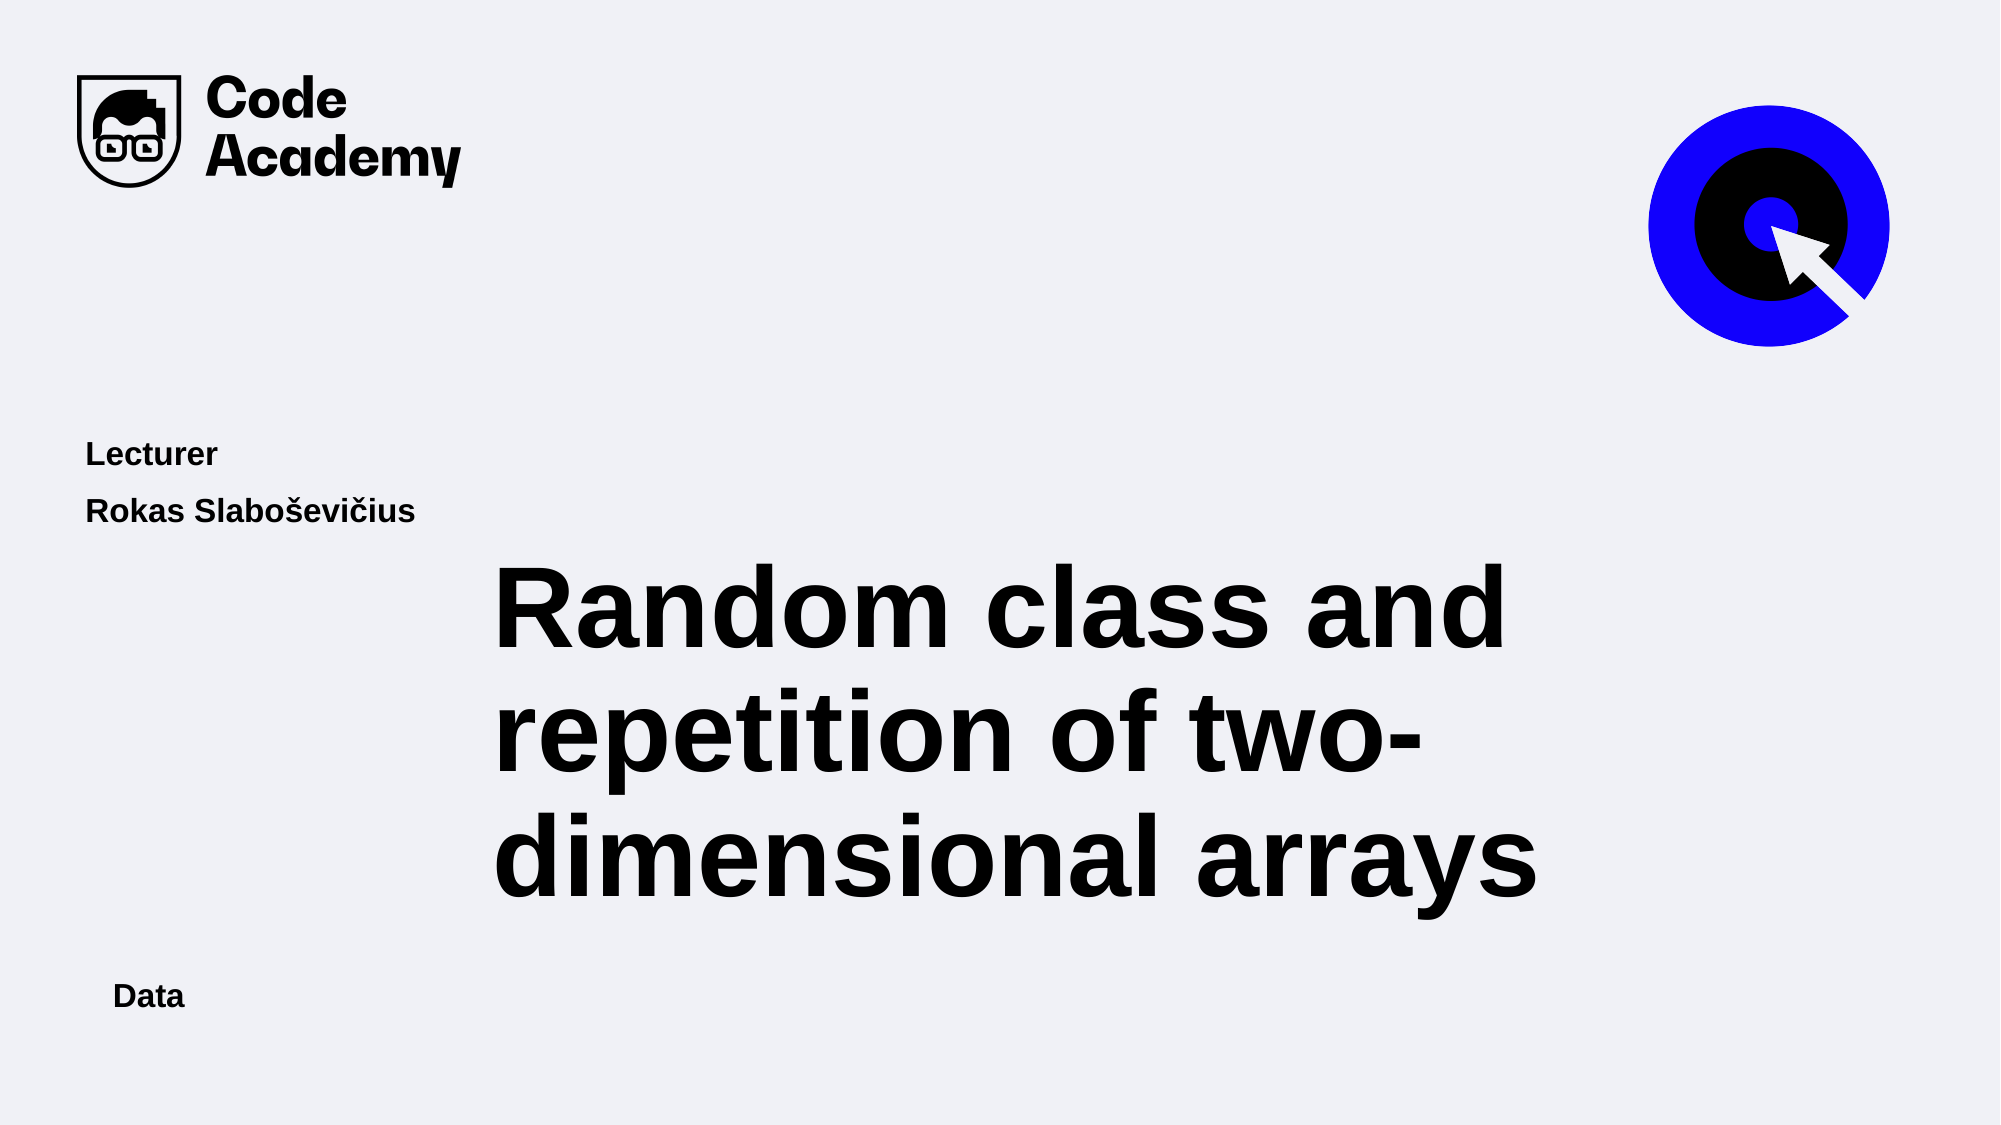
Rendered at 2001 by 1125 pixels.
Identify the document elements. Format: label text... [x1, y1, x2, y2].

title Random class and repetition of two-dimensional arrays [484, 540, 1579, 934]
picture [77, 75, 461, 188]
list Lecturer Rokas Slaboševičius [77, 429, 462, 822]
text_box Data [105, 966, 478, 1022]
picture [1618, 74, 1920, 377]
